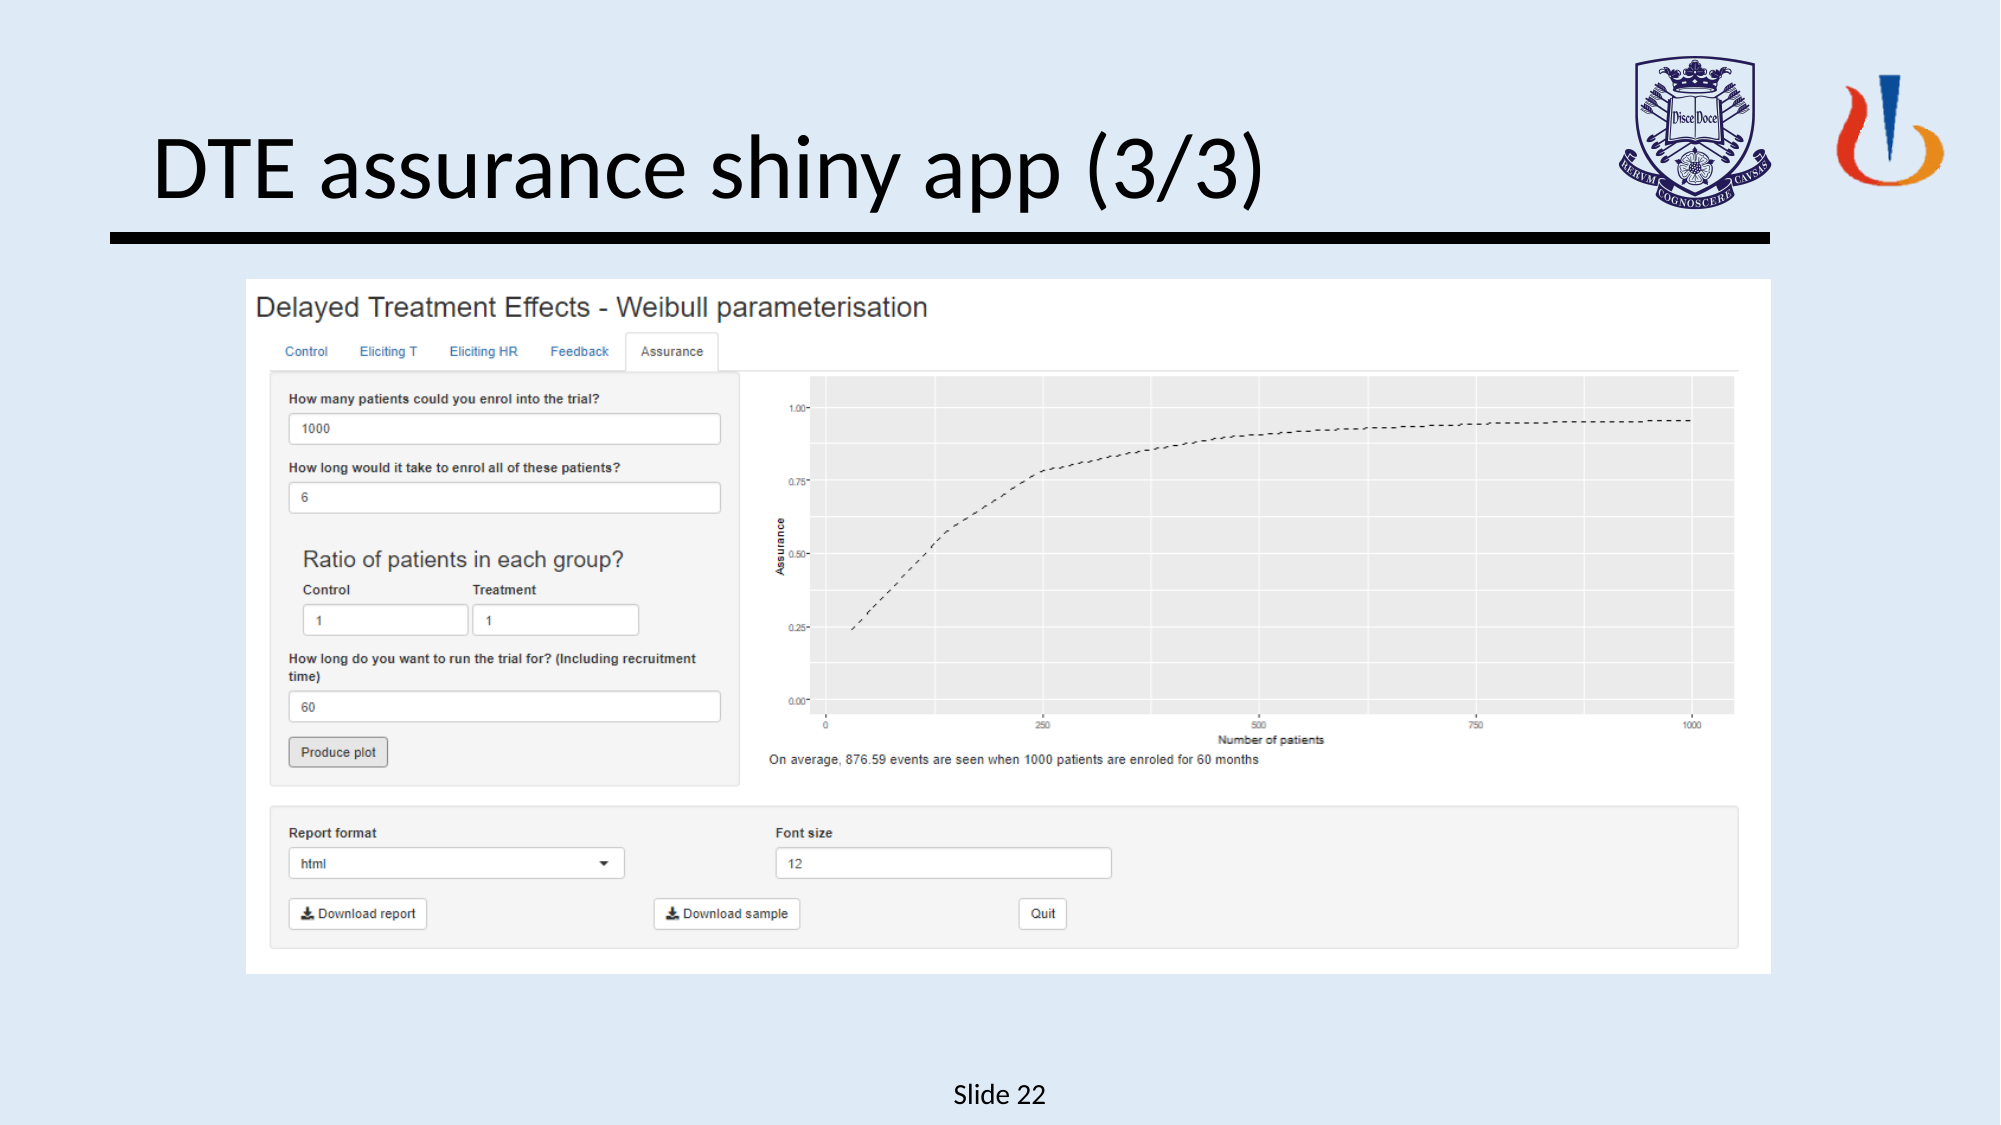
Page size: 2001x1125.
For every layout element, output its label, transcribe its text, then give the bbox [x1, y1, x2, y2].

picture [1604, 49, 1788, 228]
picture [246, 279, 1771, 974]
text_box Slide 22 [0, 1067, 2000, 1118]
title DTE assurance shiny app (3/3) [137, 59, 1823, 278]
picture [1828, 31, 1972, 278]
